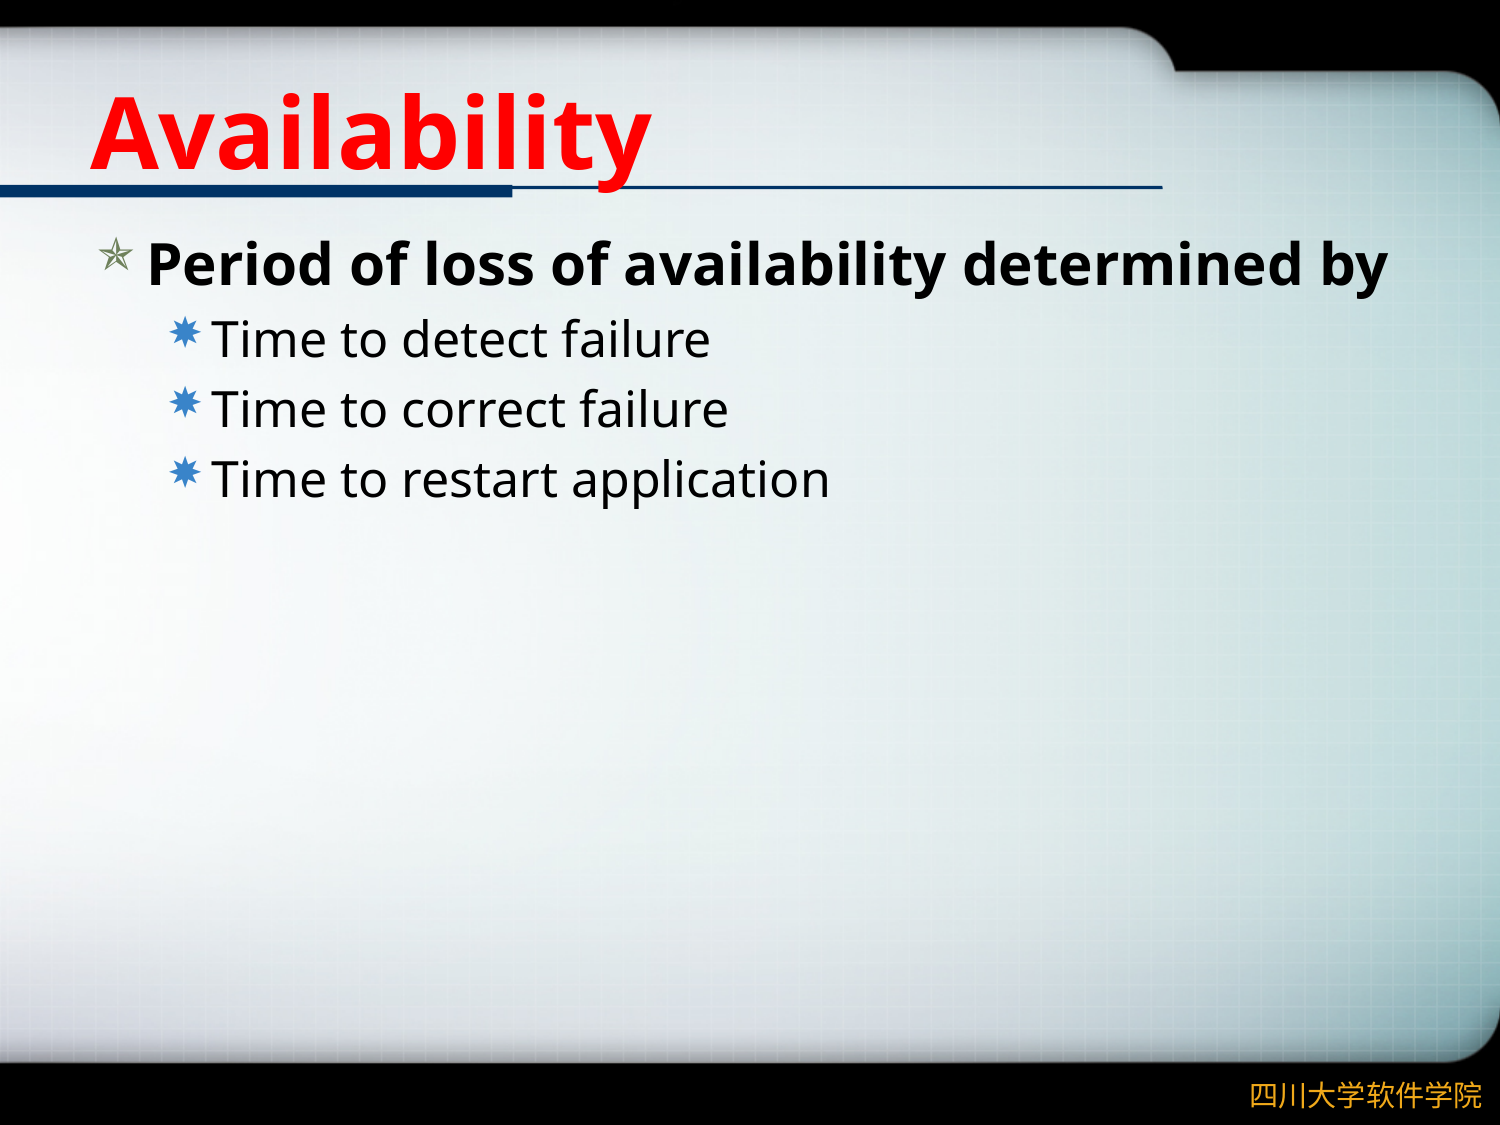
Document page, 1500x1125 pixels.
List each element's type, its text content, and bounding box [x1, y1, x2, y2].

title Availability [75, 78, 1500, 180]
picture [0, 0, 1500, 1125]
list Period of loss of availability determined by Time to detect failure Time to correct failure Time to restart application [75, 219, 1471, 1059]
